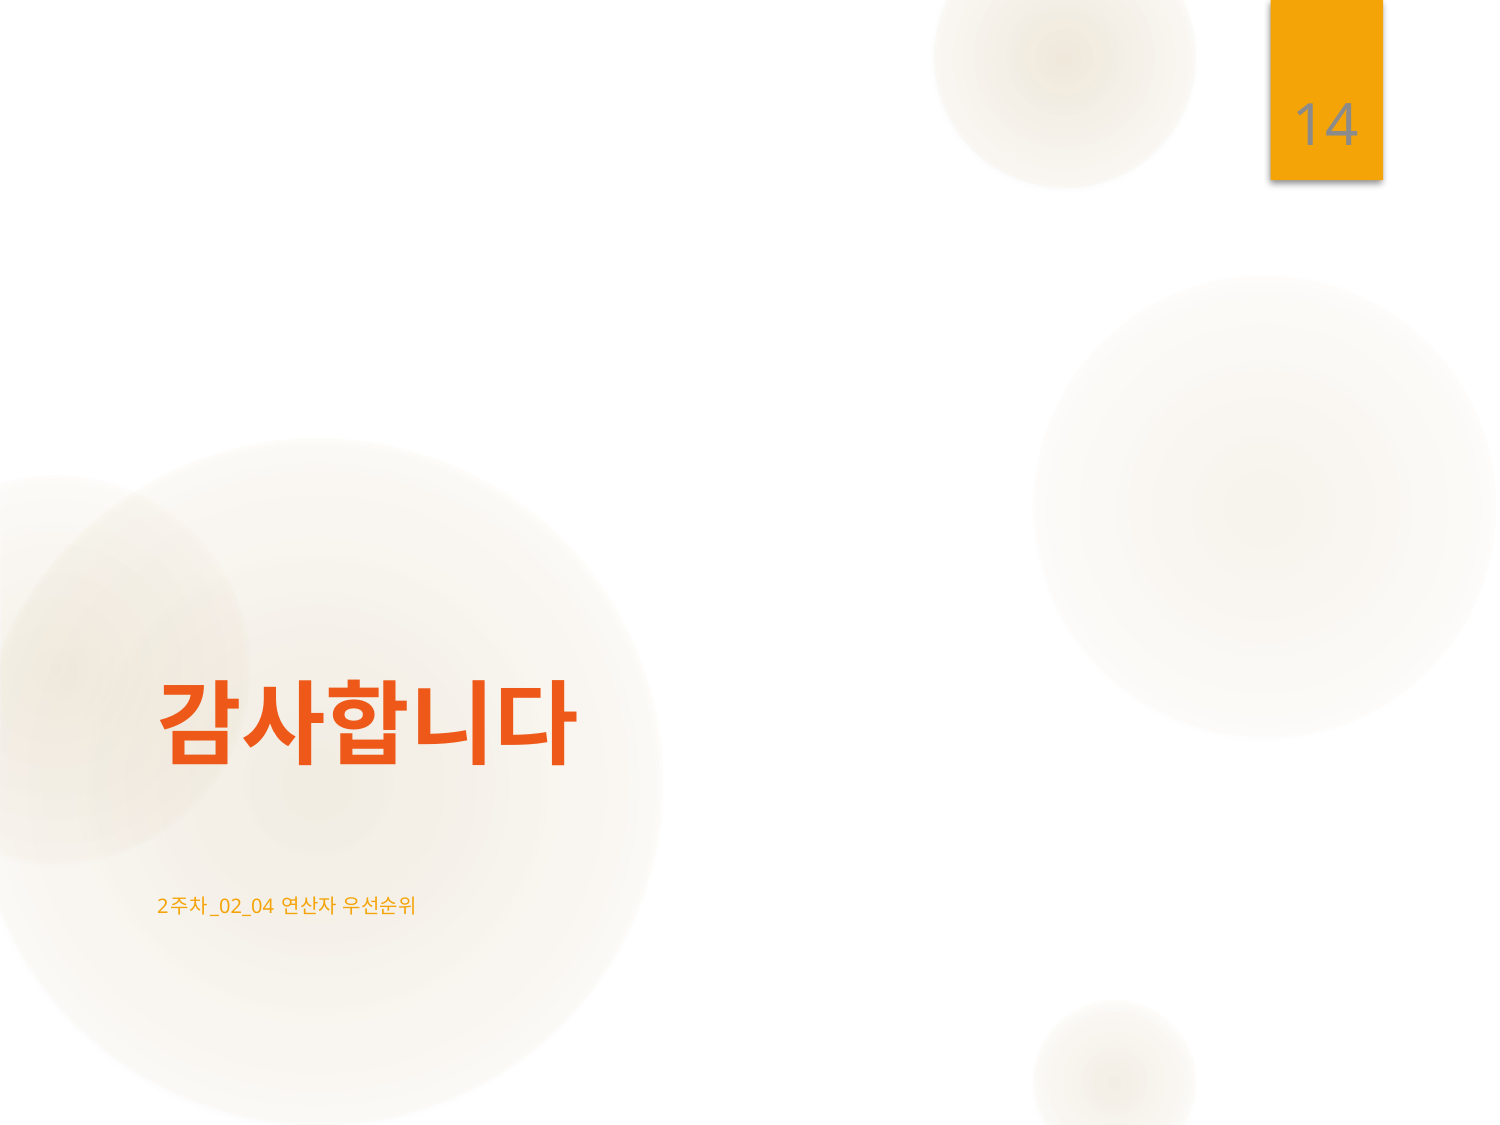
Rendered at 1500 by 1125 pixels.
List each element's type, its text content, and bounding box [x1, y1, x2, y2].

subtitle 2주차_02_04 연산자 우선순위 [142, 783, 1229, 925]
title 감사합니다 [142, 237, 1229, 783]
slide_number 14 [1273, 48, 1378, 175]
